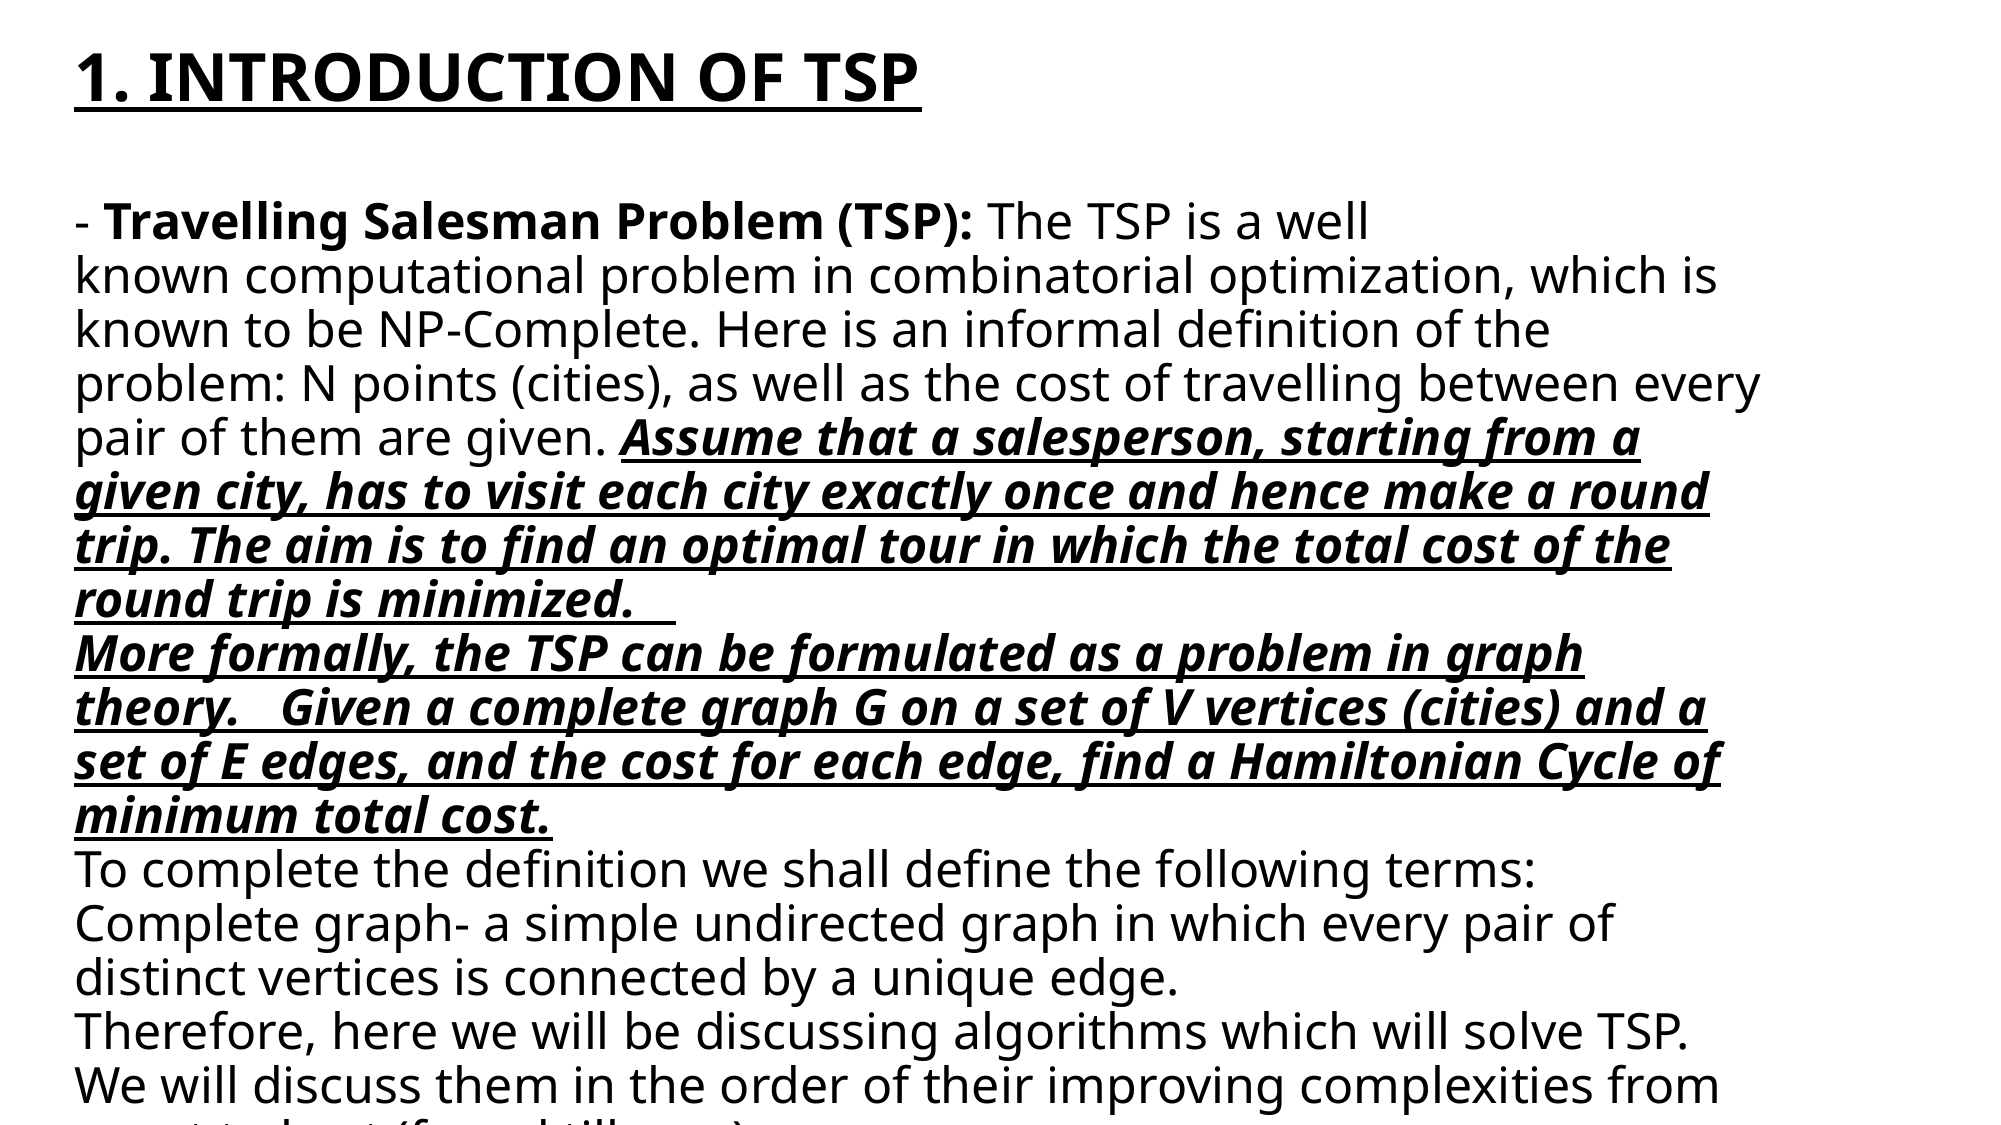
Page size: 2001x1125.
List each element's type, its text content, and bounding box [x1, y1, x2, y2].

title 1. INTRODUCTION OF TSP - Travelling Salesman Problem (TSP): The TSP is a well known computational problem in combinatorial optimization, which is known to be NP­-Complete. Here is an informal definition of the problem: N points (cities), as well as the cost of travelling between every pair of them are given. Assume that a salesperson, starting from a given city, has to visit each city exactly once and hence make a round trip. The aim is to find an optimal tour in which the total cost of the round trip is minimized. More formally, the TSP can be formulated as a problem in graph theory. Given a complete graph G on a set of V vertices (cities) and a set of E edges, and the cost for each edge, find a Hamiltonian Cycle of minimum total cost. To complete the definition we shall define the following terms: Complete graph-­ a simple undirected graph in which every pair of distinct vertices is connected by a unique edge. Therefore, here we will be discussing algorithms which will solve TSP. We will discuss them in the order of their improving complexities from worst to best (found till now). [59, 497, 1785, 715]
